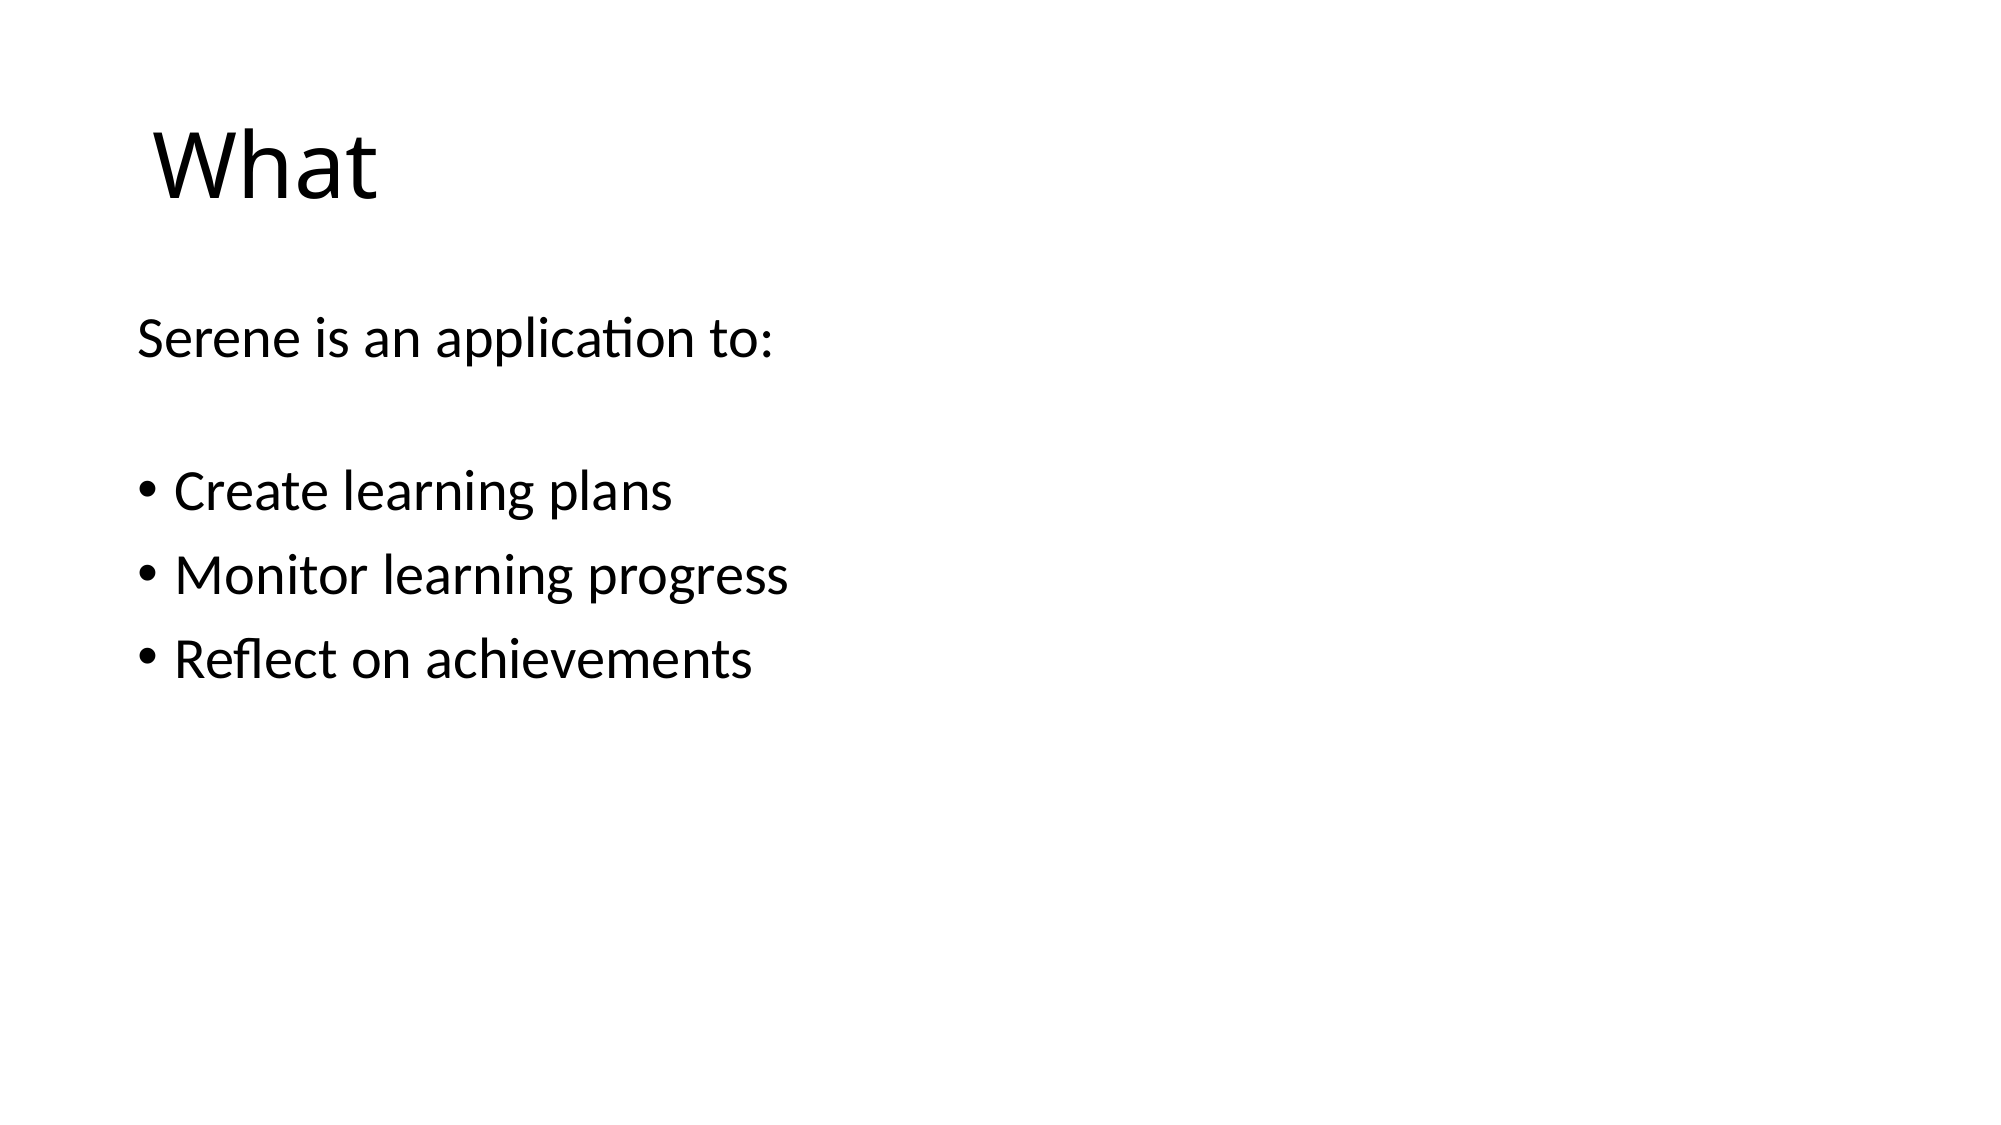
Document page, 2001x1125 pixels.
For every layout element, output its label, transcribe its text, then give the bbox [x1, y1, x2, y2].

title What [137, 59, 1863, 278]
list Serene is an application to: Create learning plans Monitor learning progress Reflect on achievements [137, 299, 1863, 1014]
